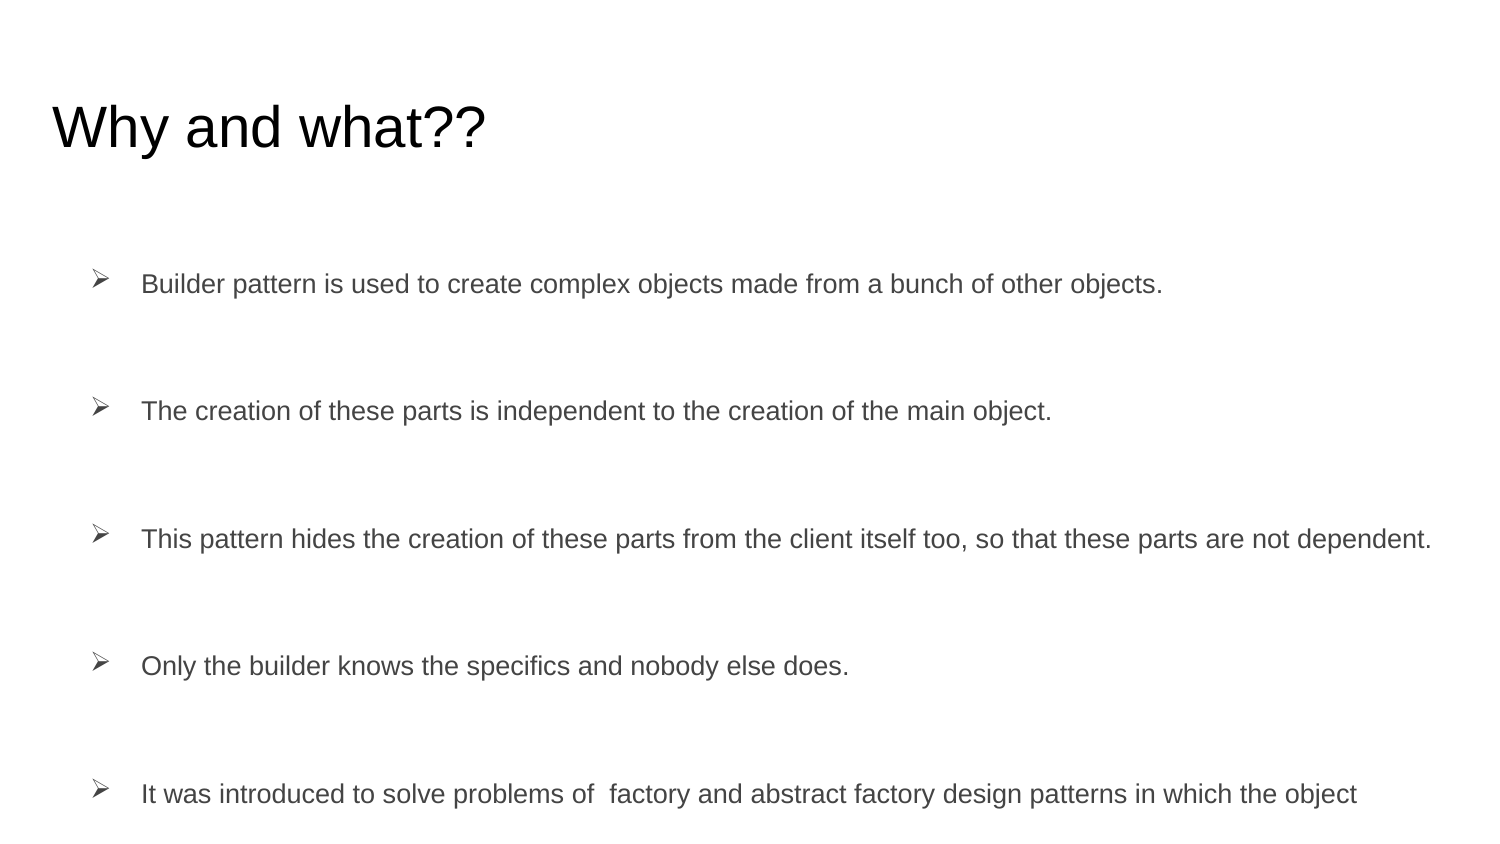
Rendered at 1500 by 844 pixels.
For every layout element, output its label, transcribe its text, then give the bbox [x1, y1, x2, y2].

title Why and what?? [37, 73, 1436, 179]
list Builder pattern is used to create complex objects made from a bunch of other objects. The creation of these parts is independent to the creation of the main object. This pattern hides the creation of these parts from the client itself too, so that these parts are not dependent. Only the builder knows the specifics and nobody else does. It was introduced to solve problems of factory and abstract factory design patterns in which the object sometimes contains a lot of attributes. [51, 218, 1449, 832]
